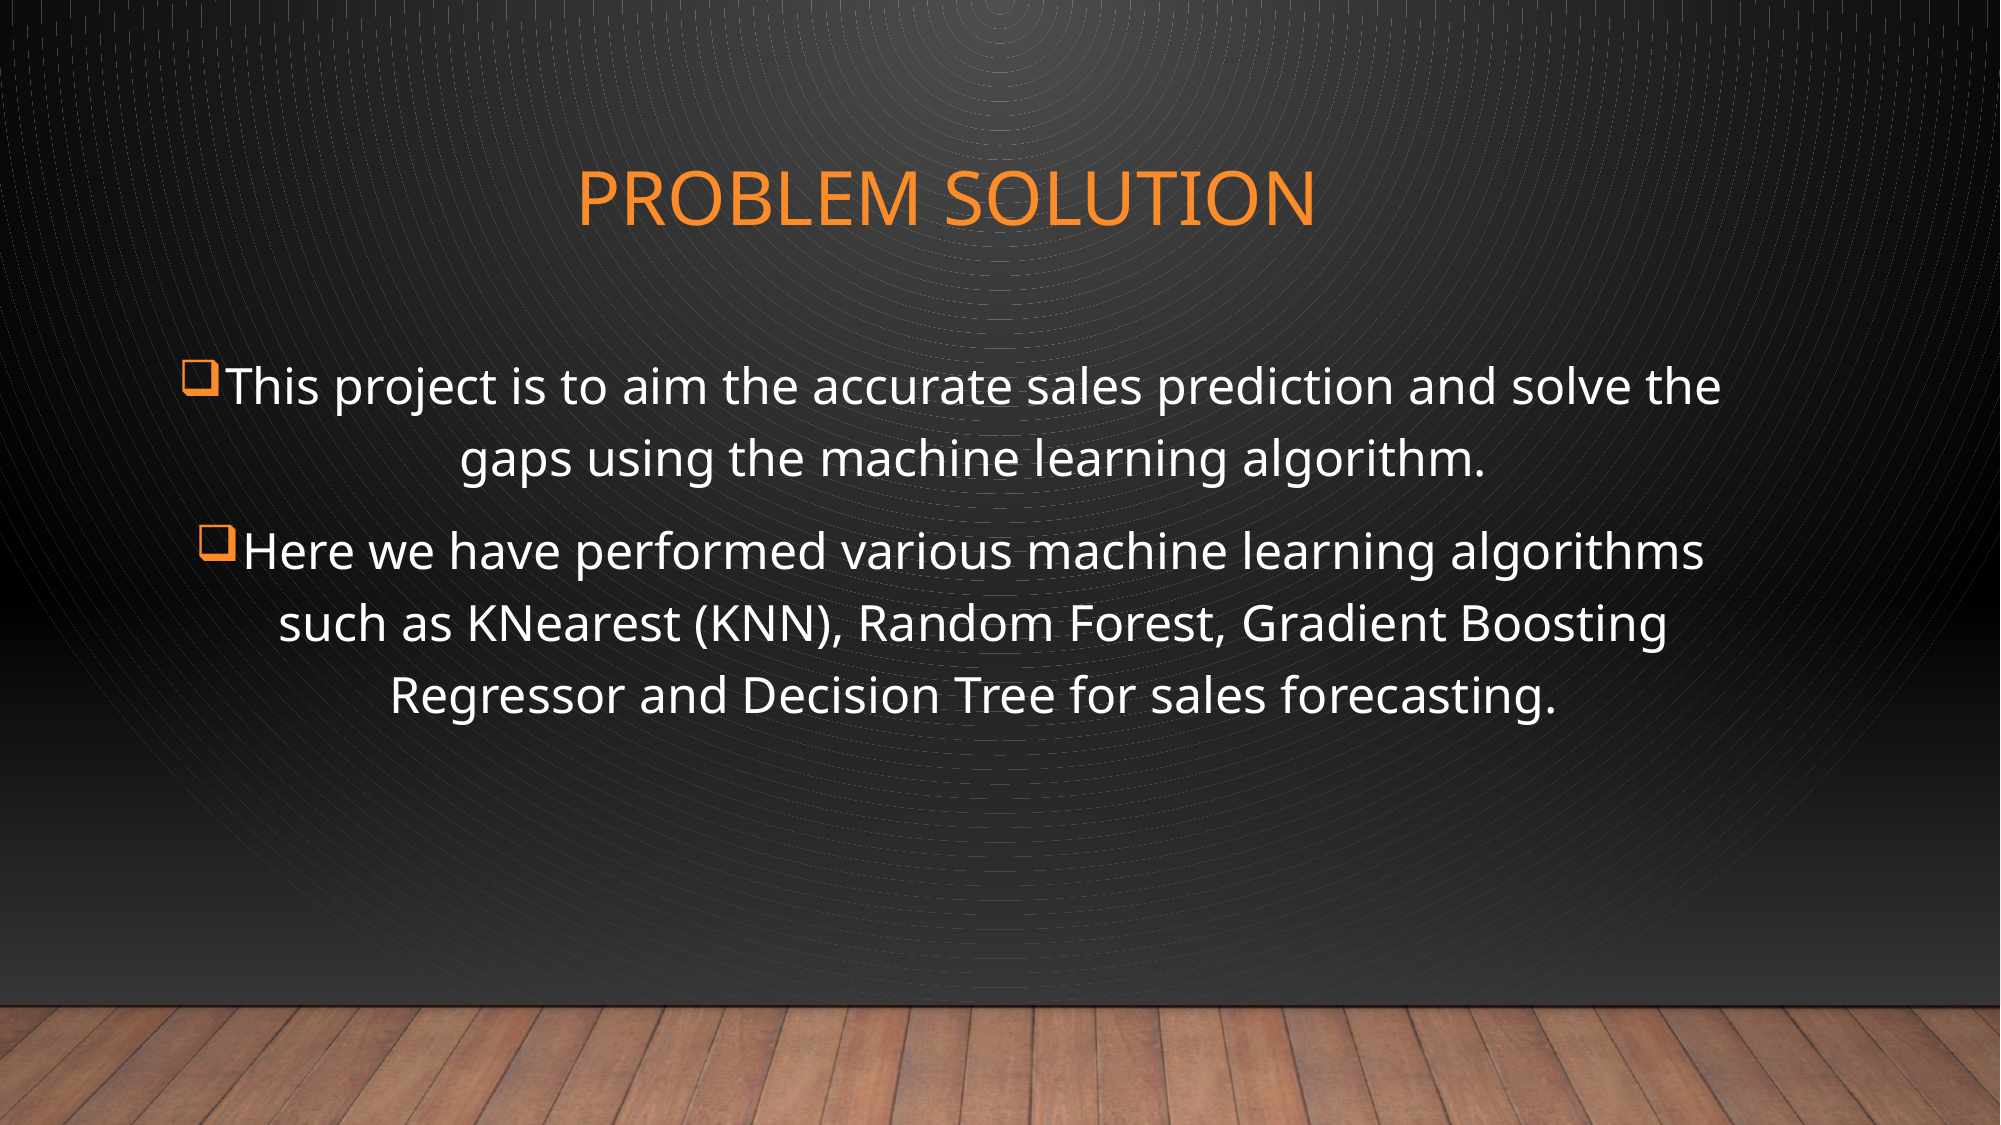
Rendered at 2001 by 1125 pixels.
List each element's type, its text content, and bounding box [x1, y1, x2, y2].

picture [0, 1005, 2000, 1125]
title Problem Solution [238, 64, 1657, 250]
list This project is to aim the accurate sales prediction and solve the gaps using the machine learning algorithm. Here we have performed various machine learning algorithms such as KNearest (KNN), Random Forest, Gradient Boosting Regressor and Decision Tree for sales forecasting. [140, 327, 1761, 963]
